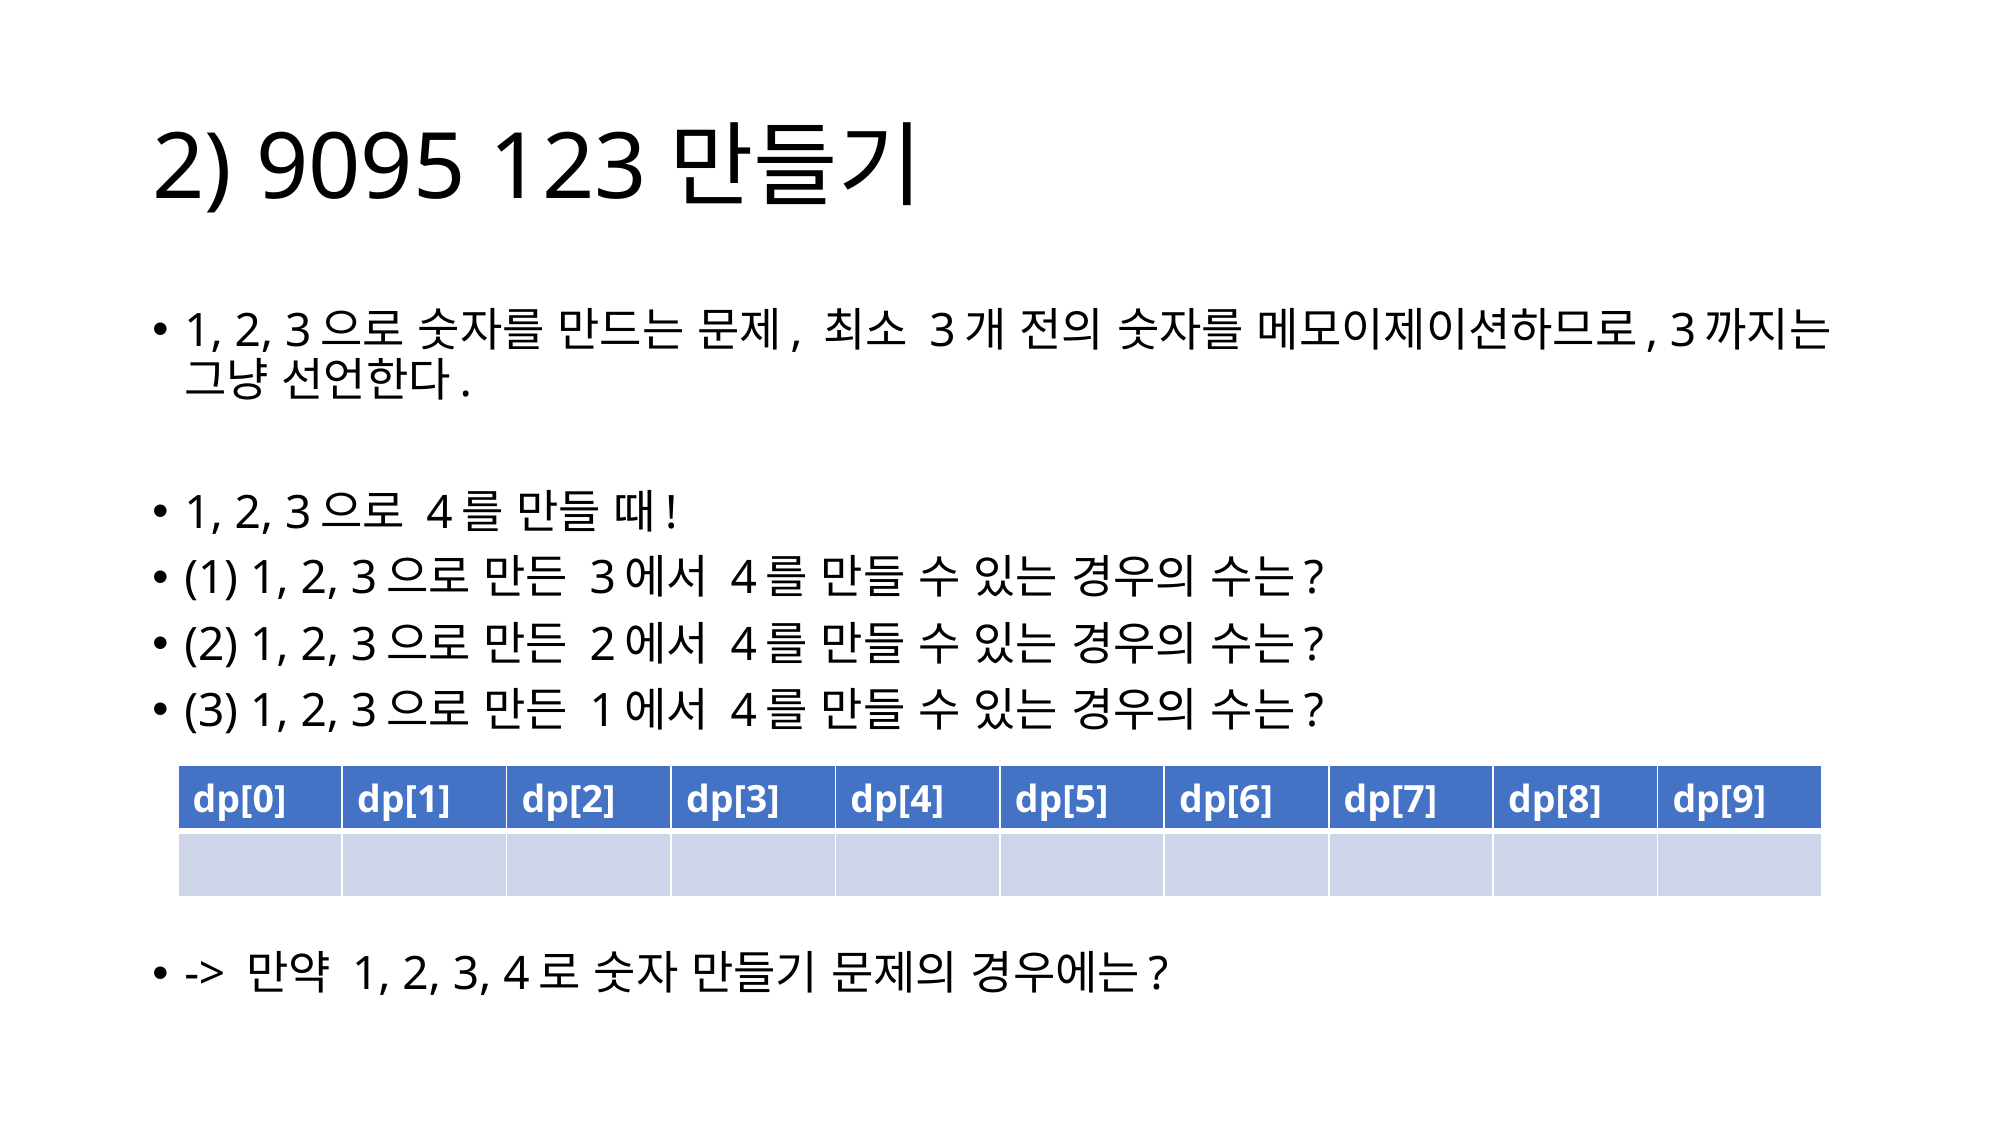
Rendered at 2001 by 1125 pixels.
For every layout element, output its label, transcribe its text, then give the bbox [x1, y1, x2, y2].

table_header dp[0] [179, 766, 341, 828]
list 1, 2, 3으로 숫자를 만드는 문제, 최소 3개 전의 숫자를 메모이제이션하므로, 3까지는 그냥 선언한다. 1, 2, 3으로 4를 만들 때! (1) 1, 2, 3으로 만든 3에서 4를 만들 수 있는 경우의 수는? (2) 1, 2, 3으로 만든 2에서 4를 만들 수 있는 경우의 수는? (3) 1, 2, 3으로 만든 1에서 4를 만들 수 있는 경우의 수는? -> 만약 1, 2, 3, 4로 숫자 만들기 문제의 경우에는? [137, 299, 1863, 1014]
table_header dp[7] [1330, 766, 1492, 828]
table_cell [1658, 834, 1821, 896]
table_cell [836, 834, 999, 896]
table_header dp[6] [1165, 766, 1328, 828]
table_cell [672, 834, 835, 896]
table_cell [507, 834, 670, 896]
table_cell [1001, 834, 1163, 896]
table_header dp[1] [343, 766, 506, 828]
table_cell [1494, 834, 1657, 896]
table_cell [1330, 834, 1492, 896]
table_header dp[5] [1001, 766, 1163, 828]
table_header dp[3] [672, 766, 835, 828]
title 2) 9095 123만들기 [137, 59, 1863, 278]
table_header dp[8] [1494, 766, 1657, 828]
table_cell [179, 834, 341, 896]
table_cell [343, 834, 506, 896]
table_cell [1165, 834, 1328, 896]
table_header dp[9] [1658, 766, 1821, 828]
table_header dp[4] [836, 766, 999, 828]
table_header dp[2] [507, 766, 670, 828]
